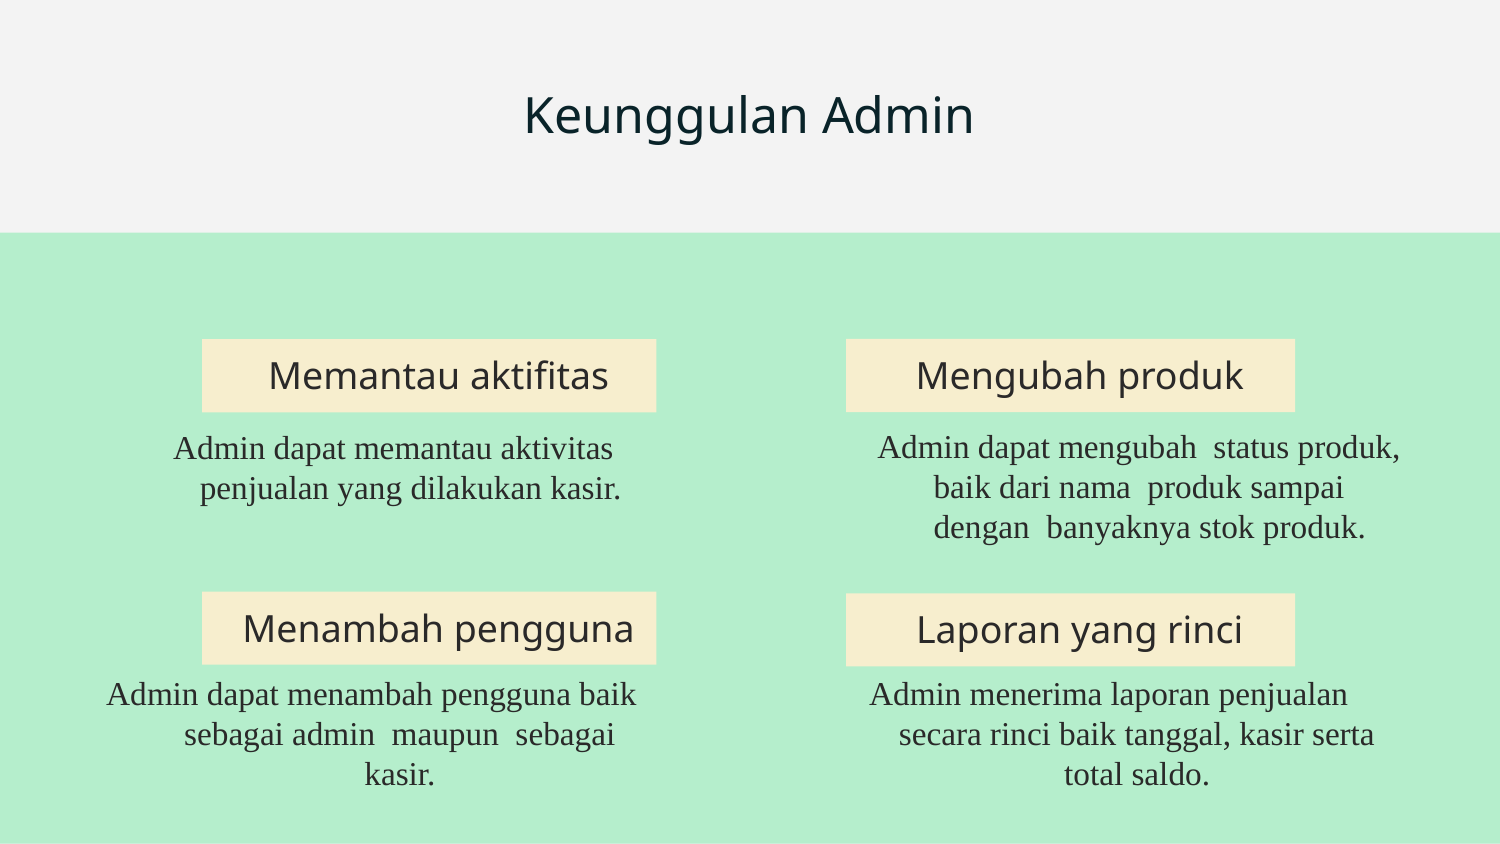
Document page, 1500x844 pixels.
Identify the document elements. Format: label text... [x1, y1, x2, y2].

subtitle Admin dapat memantau aktivitas penjualan yang dilakukan kasir. [68, 410, 657, 538]
subtitle Memantau aktifitas [202, 339, 657, 410]
subtitle Admin menerima laporan penjualan secara rinci baik tanggal, kasir serta total saldo. [790, 657, 1410, 774]
title Keunggulan Admin [225, 68, 1274, 164]
subtitle Admin dapat menambah pengguna baik sebagai admin maupun sebagai kasir. [68, 657, 657, 776]
subtitle Menambah pengguna [202, 591, 657, 657]
subtitle Laporan yang rinci [846, 593, 1296, 657]
subtitle Mengubah produk [846, 338, 1296, 409]
subtitle Admin dapat mengubah status produk, baik dari nama produk sampai dengan banyaknya stok produk. [843, 409, 1432, 538]
